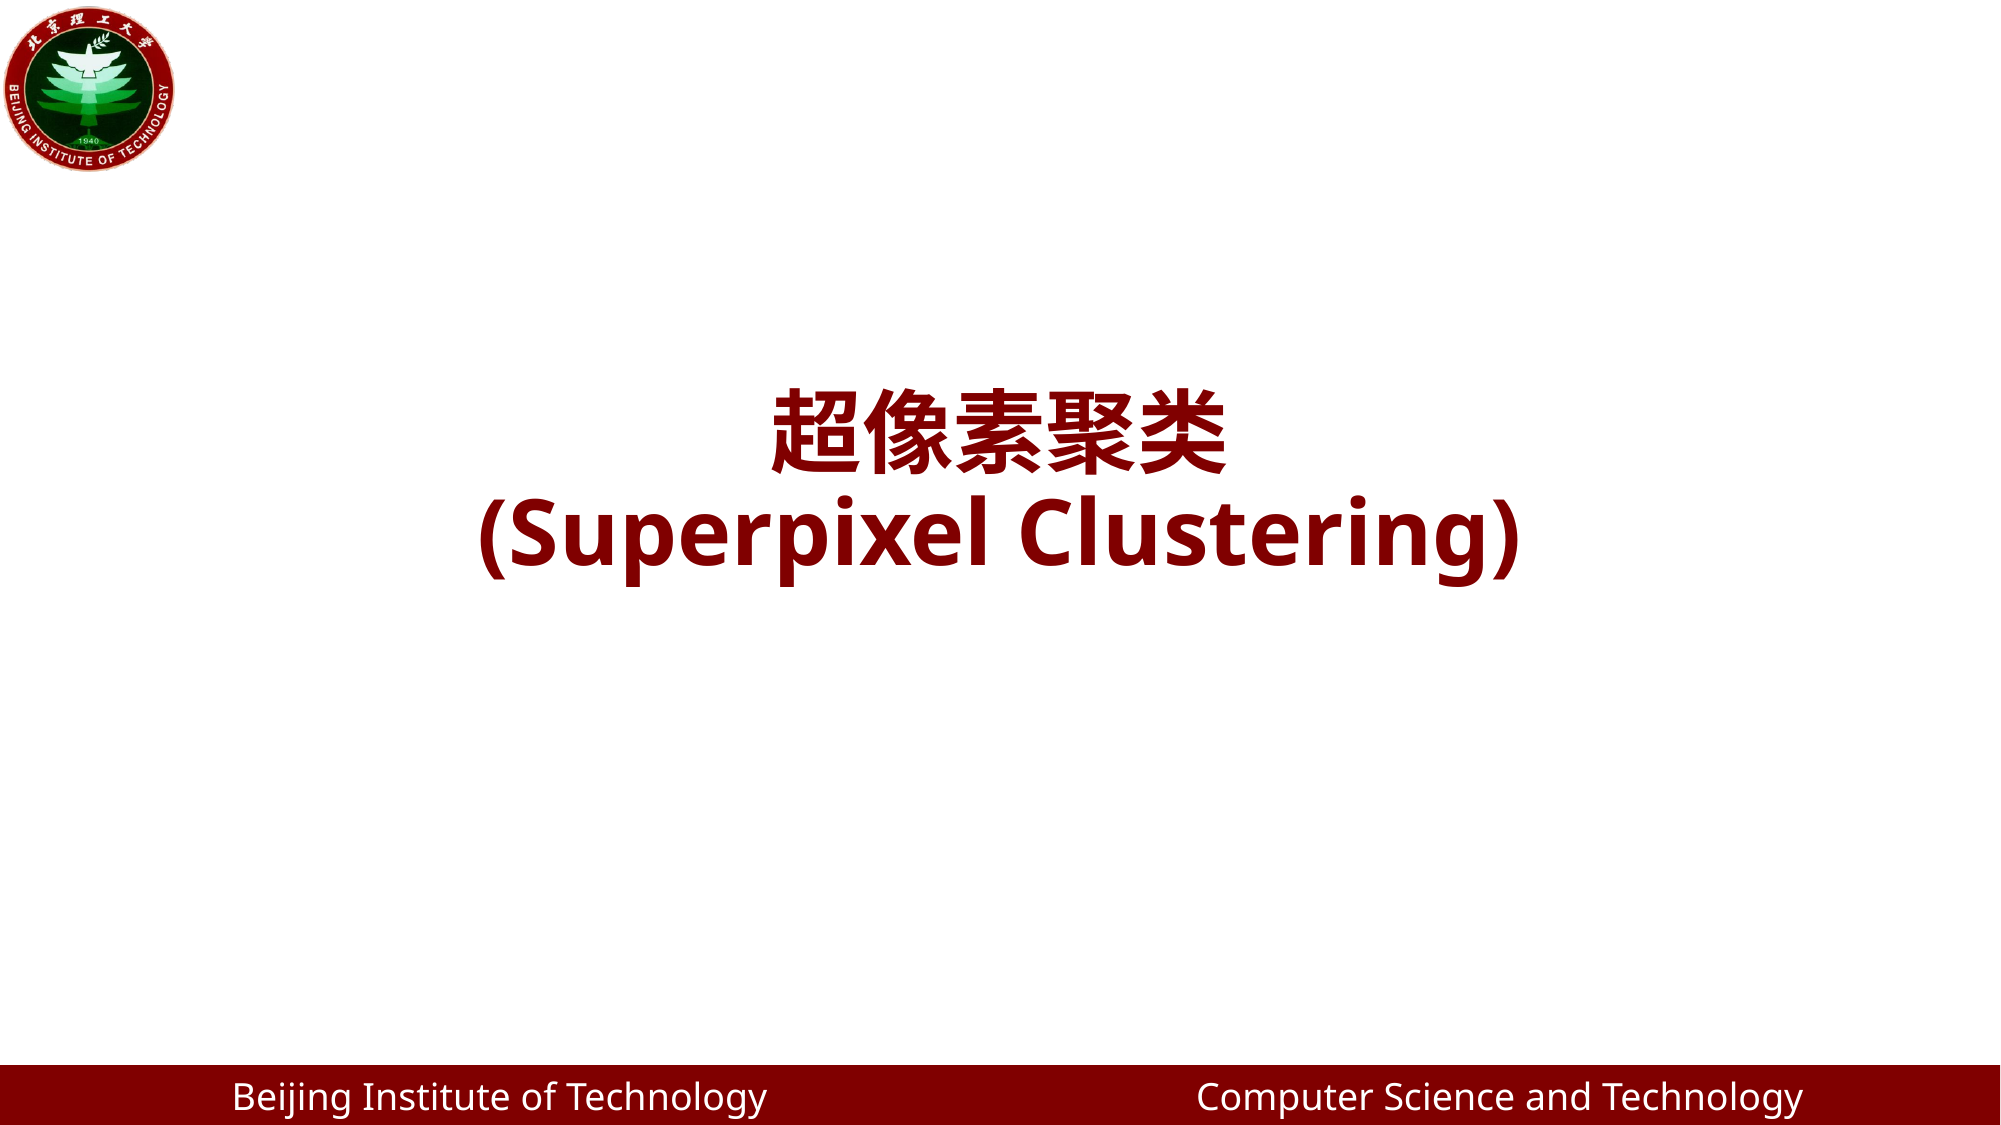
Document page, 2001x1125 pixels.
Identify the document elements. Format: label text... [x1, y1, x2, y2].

picture [0, 0, 178, 178]
title 超像素聚类 (Superpixel Clustering) [0, 380, 2000, 533]
